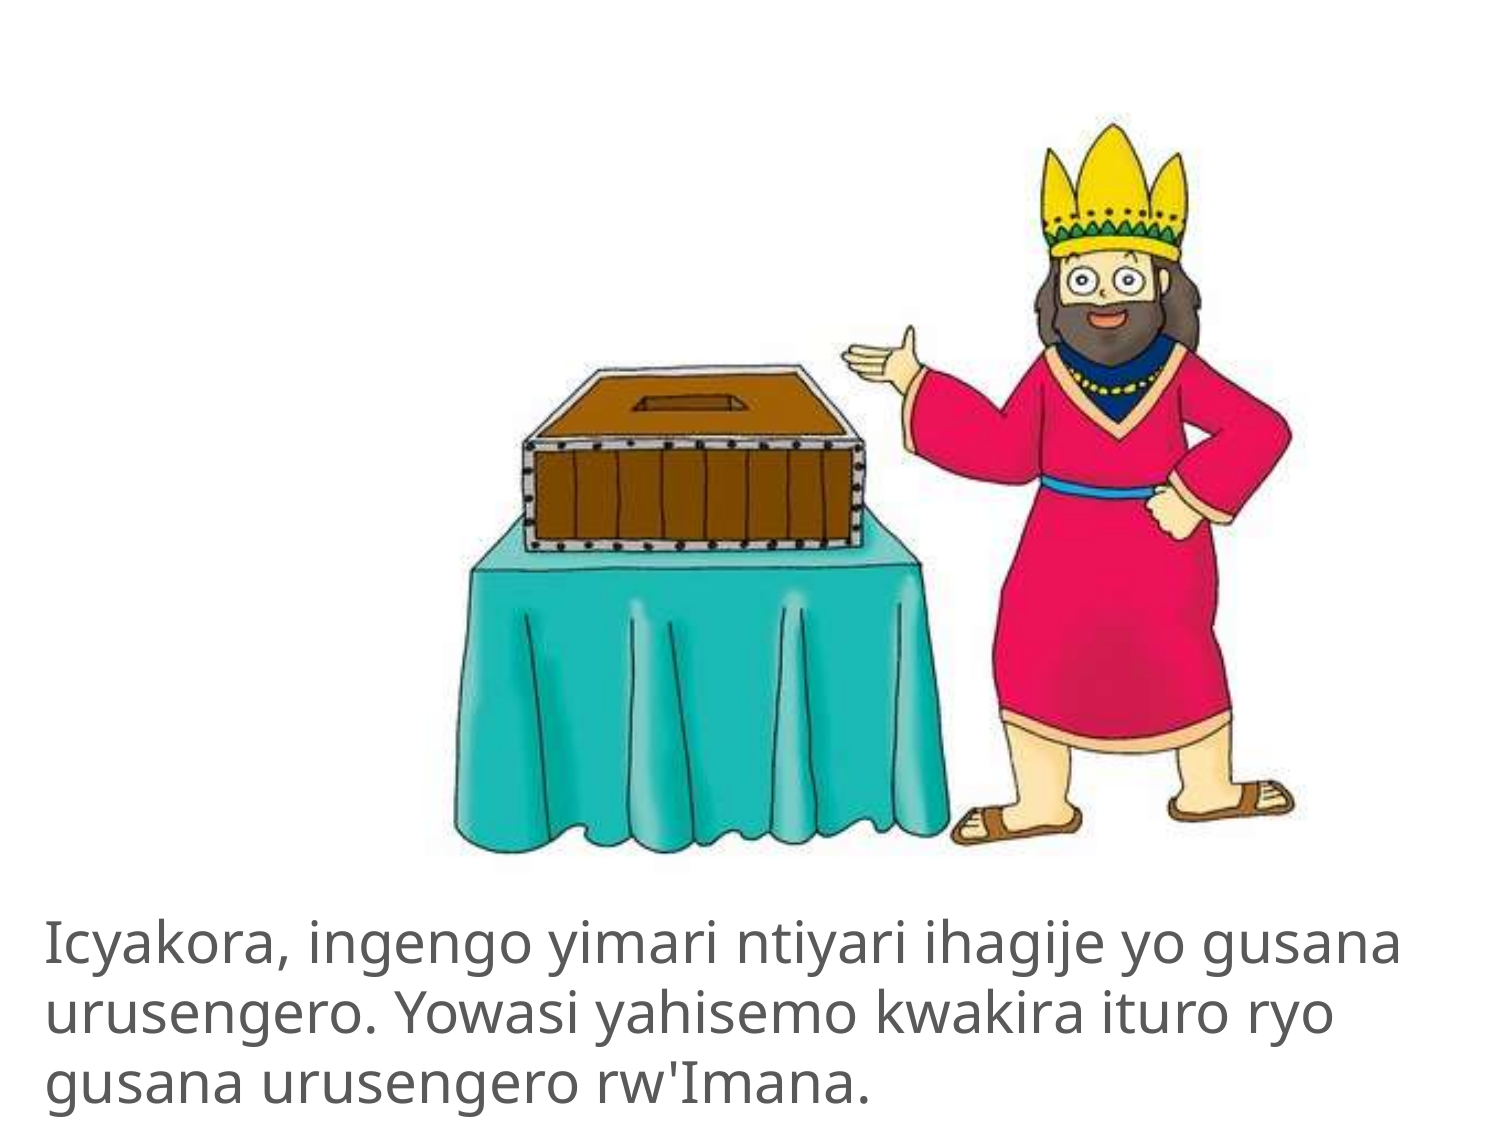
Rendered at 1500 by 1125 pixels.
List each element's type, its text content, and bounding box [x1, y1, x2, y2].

text_box Icyakora, ingengo yimari ntiyari ihagije yo gusana urusengero. Yowasi yahisemo kwakira ituro ryo gusana urusengero rw'Imana. [29, 897, 1500, 1123]
picture [2, 6, 1436, 894]
